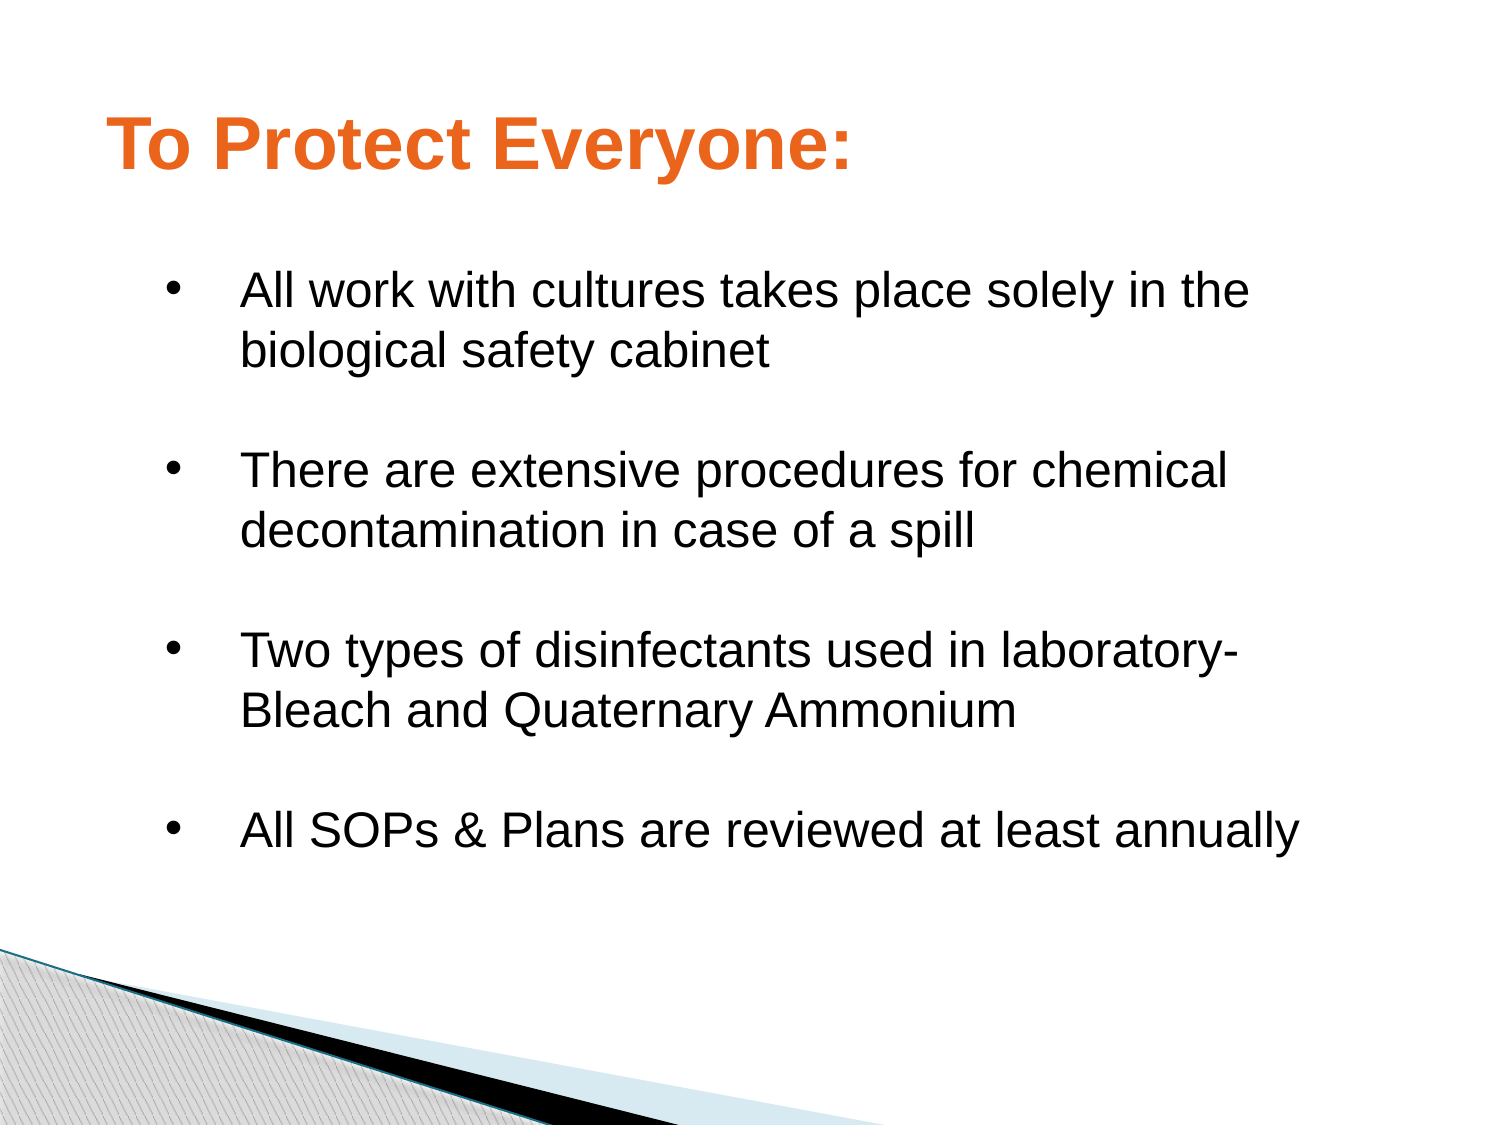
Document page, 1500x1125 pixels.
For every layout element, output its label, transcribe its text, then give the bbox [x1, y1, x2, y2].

text_box All work with cultures takes place solely in the biological safety cabinet There are extensive procedures for chemical decontamination in case of a spill Two types of disinfectants used in laboratory- Bleach and Quaternary Ammonium All SOPs & Plans are reviewed at least annually [149, 249, 1363, 865]
text_box To Protect Everyone: [91, 87, 891, 193]
